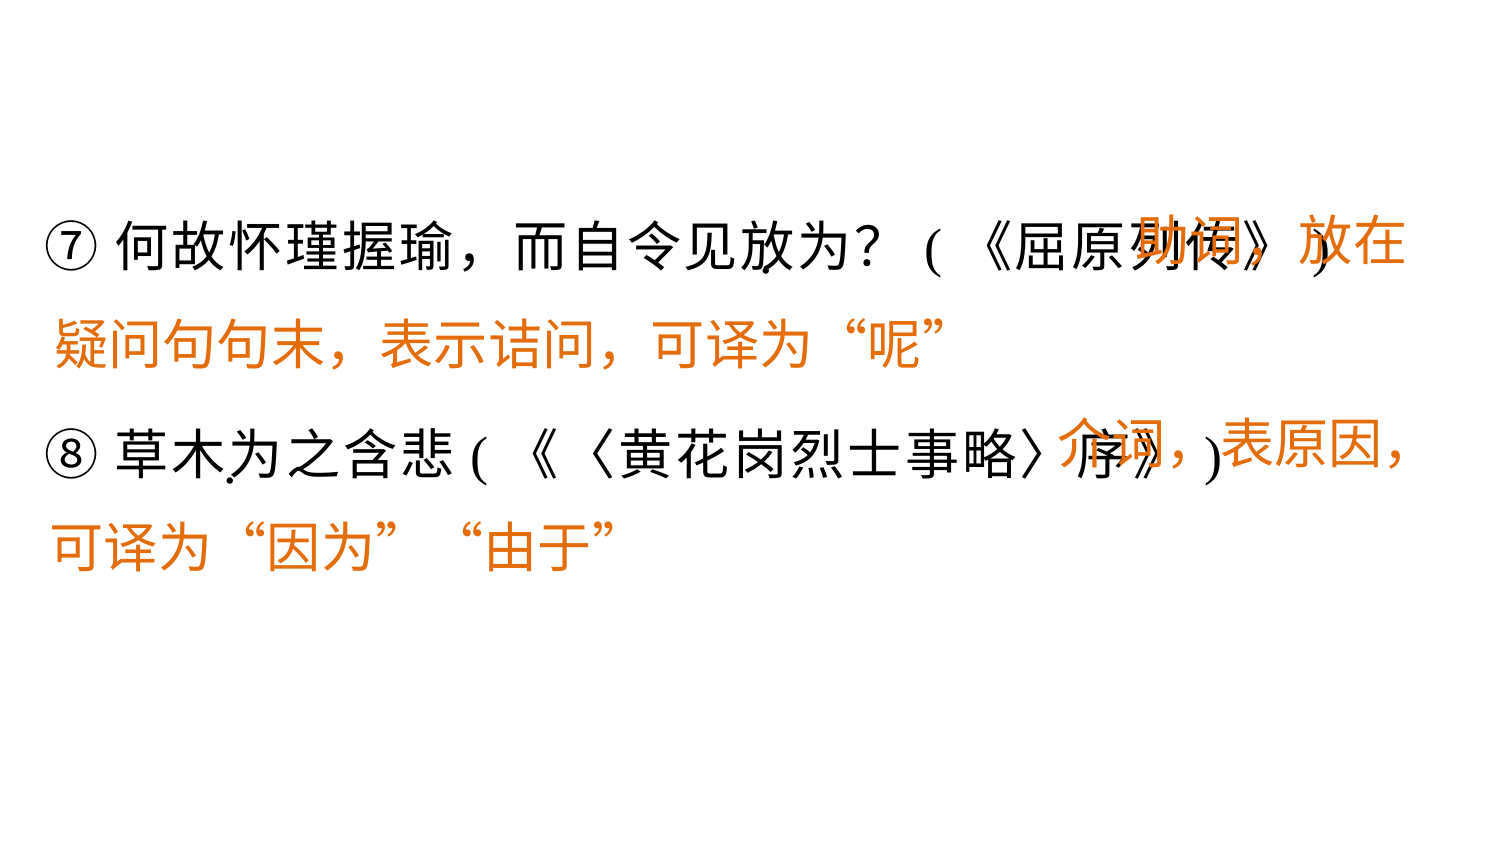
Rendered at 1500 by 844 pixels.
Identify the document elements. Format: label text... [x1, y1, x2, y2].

text_box 介词，表原因，可译为“因为”“由于” [35, 362, 1399, 587]
text_box 助词，放在疑问句句末，表示诘问，可译为“呢” [39, 159, 1422, 383]
text_box . [208, 422, 253, 503]
text_box . [744, 211, 788, 292]
text_box ⑦何故怀瑾握瑜，而自令见放为？(《屈原列传》) ⑧草木为之含悲(《〈黄花岗烈士事略〉序》) [29, 165, 1468, 597]
